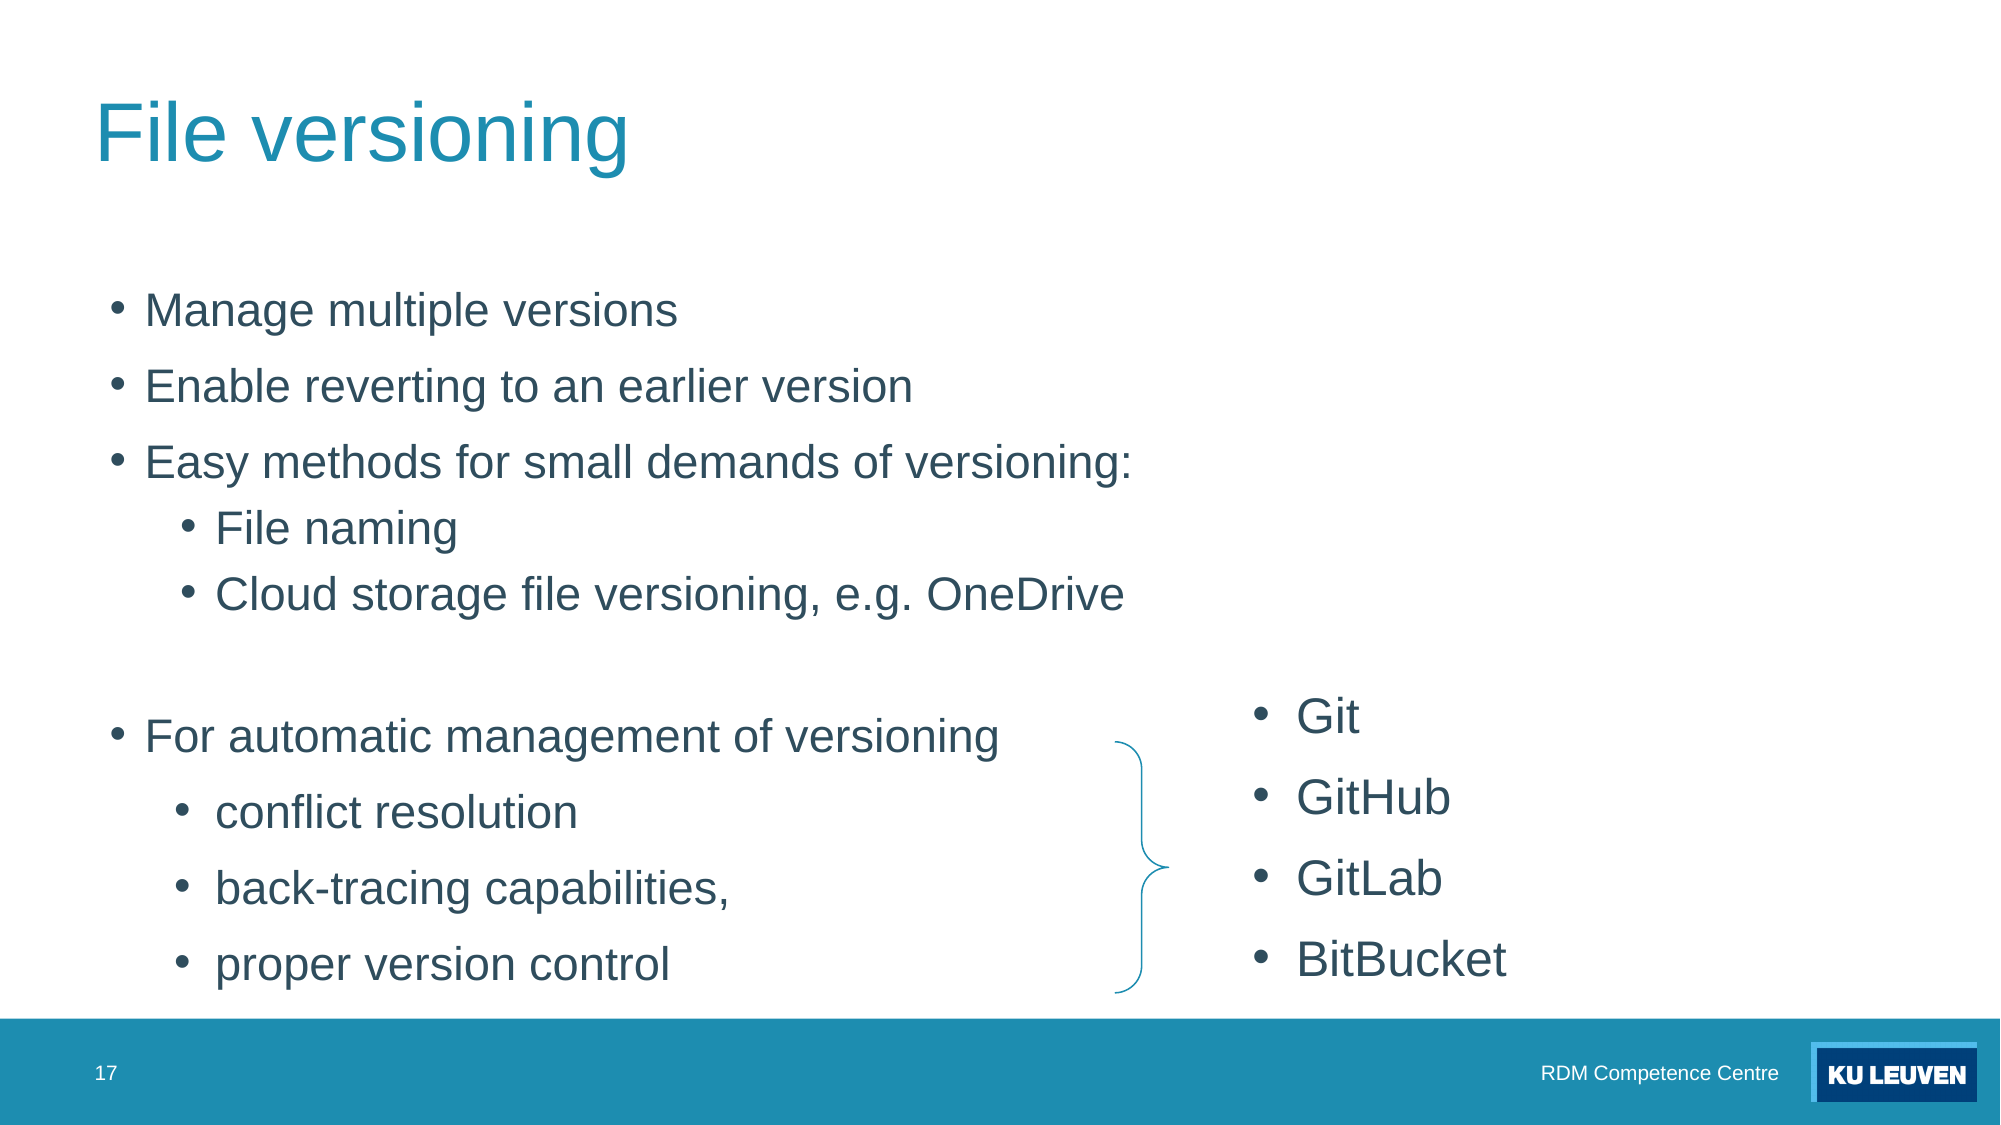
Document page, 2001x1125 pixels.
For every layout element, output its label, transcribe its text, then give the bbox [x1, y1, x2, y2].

list Manage multiple versions Enable reverting to an earlier version Easy methods for small demands of versioning: File naming Cloud storage file versioning, e.g. OneDrive For automatic management of versioning conflict resolution back-tracing capabilities, proper version control [94, 271, 1906, 1004]
title File versioning [94, 33, 1906, 223]
text_box [1114, 741, 1169, 993]
footer RDM Competence Centre [989, 1018, 1809, 1125]
picture [1811, 1042, 1977, 1102]
slide_number ‹#› [94, 1018, 201, 1125]
text_box Git GitHub GitLab BitBucket [1168, 668, 1879, 1002]
